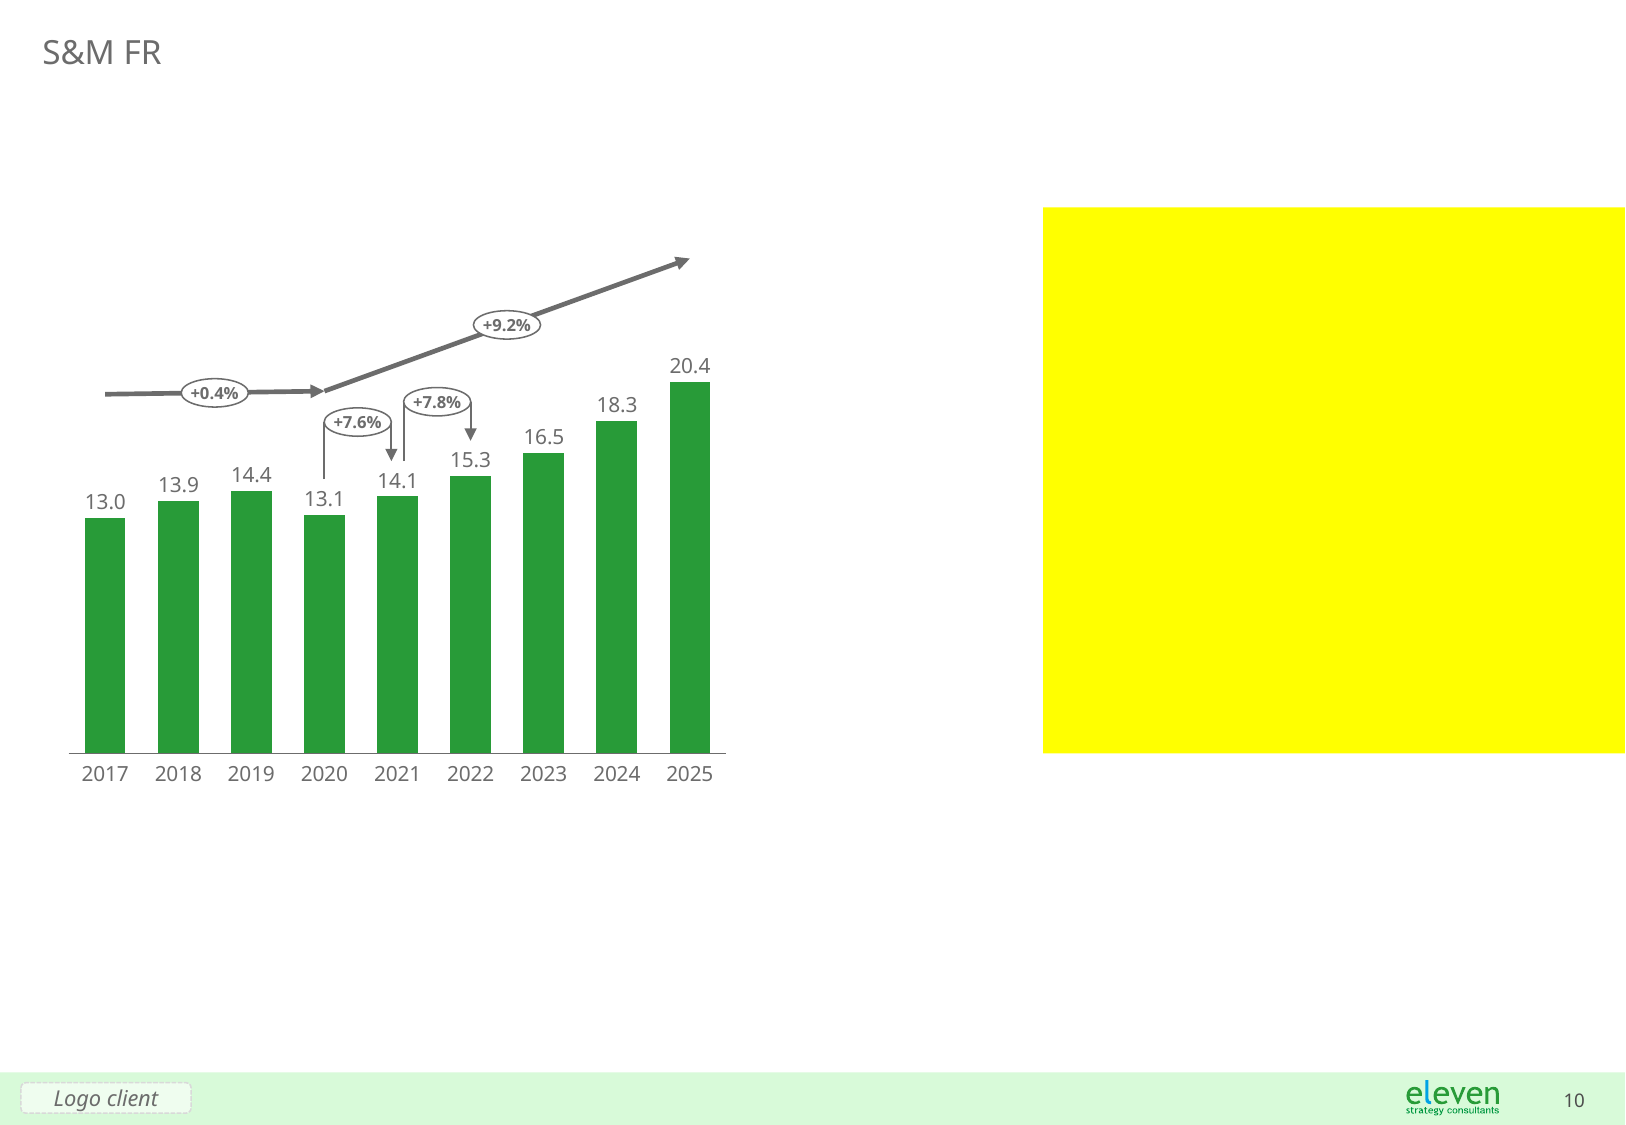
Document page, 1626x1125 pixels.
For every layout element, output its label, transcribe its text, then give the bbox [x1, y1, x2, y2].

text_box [104, 390, 320, 395]
text_box 2022 [447, 777, 494, 786]
text_box S&M FR [27, 24, 1593, 67]
text_box [1043, 207, 1625, 754]
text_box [324, 258, 691, 392]
text_box 20.4 [695, 352, 713, 366]
text_box 2020 [301, 777, 348, 786]
text_box 2018 [155, 777, 202, 786]
text_box 2024 [593, 777, 640, 786]
text_box 2025 [666, 777, 713, 786]
text_box 2021 [374, 777, 421, 786]
chart [54, 368, 741, 768]
text_box 2017 [82, 777, 128, 786]
text_box 2019 [228, 777, 275, 786]
text_box 2023 [520, 777, 567, 786]
